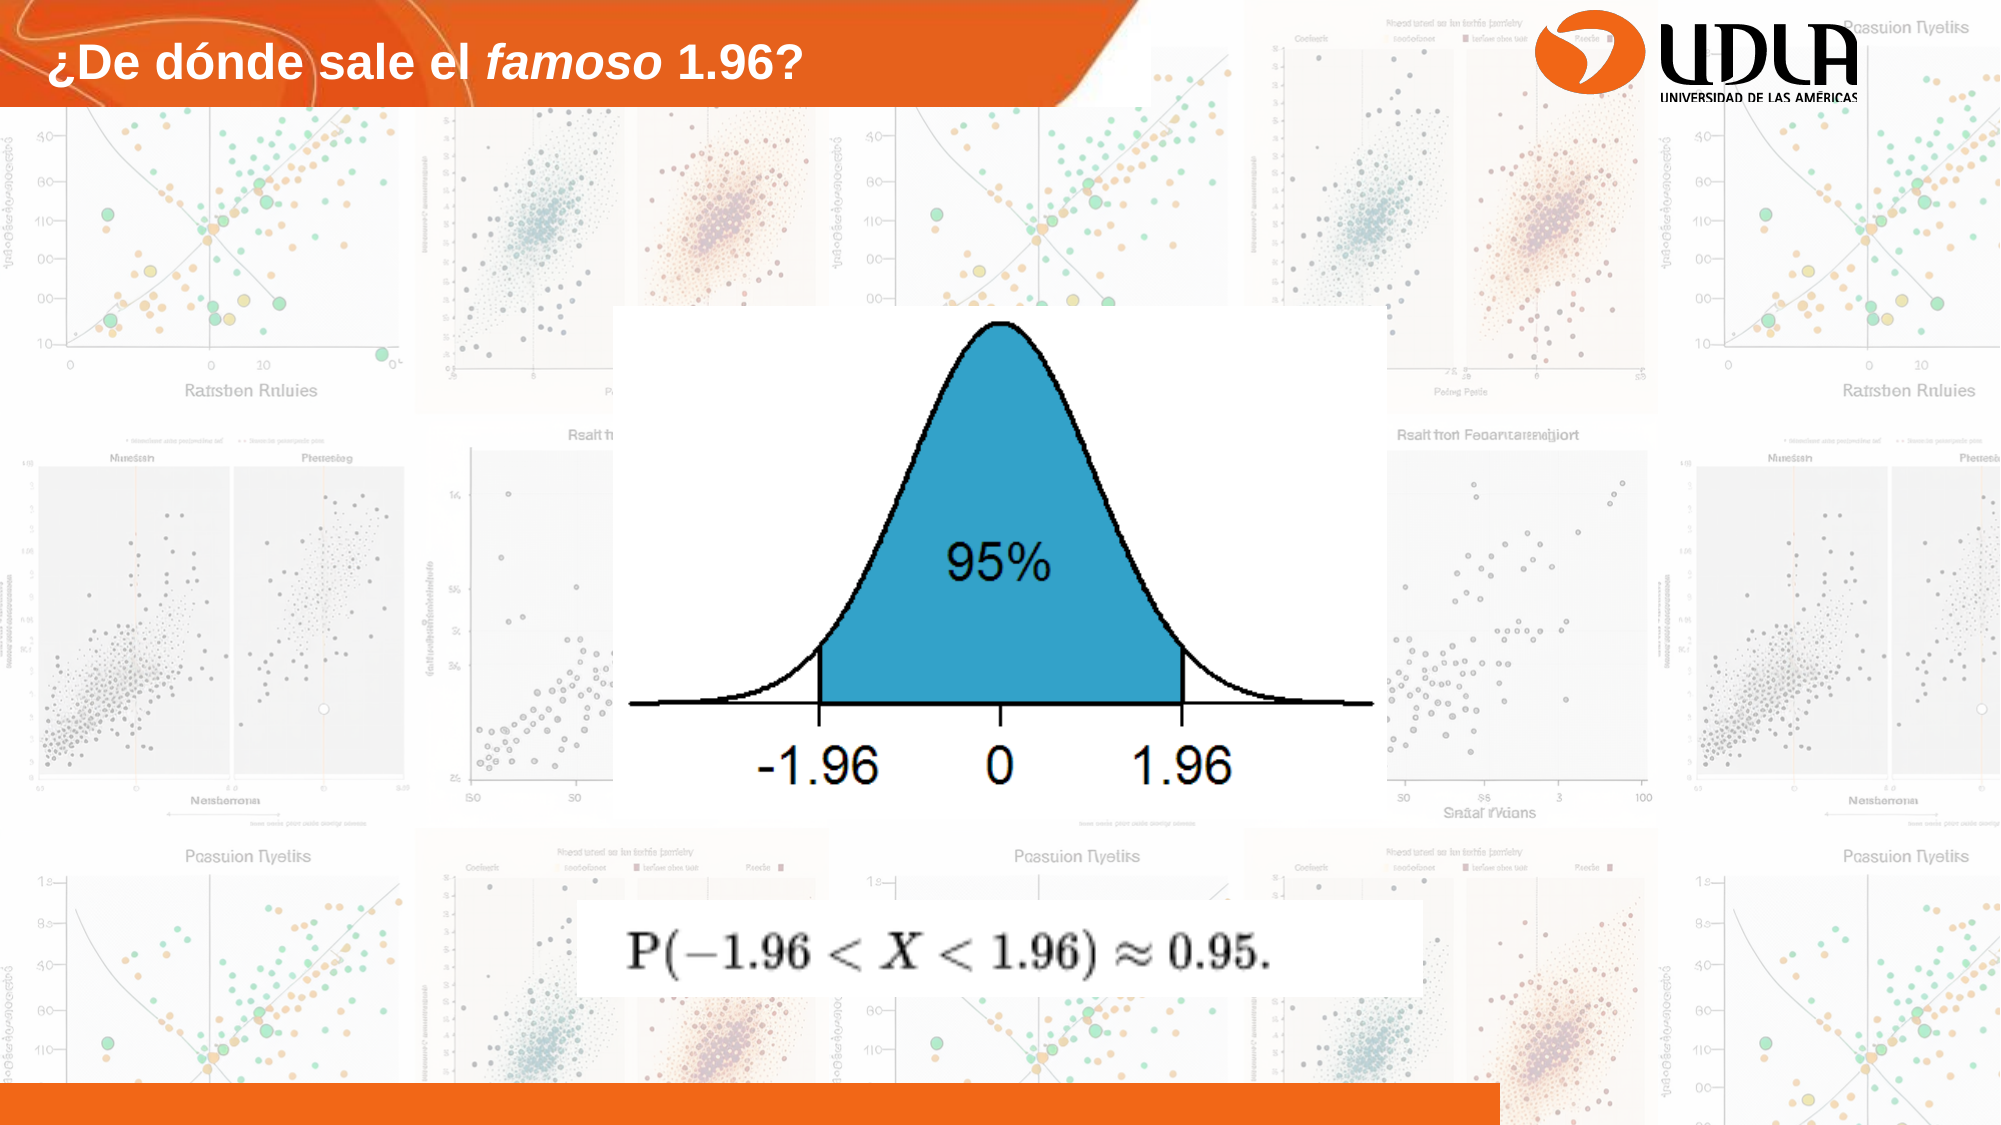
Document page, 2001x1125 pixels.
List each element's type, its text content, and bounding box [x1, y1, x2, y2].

picture [576, 900, 1423, 997]
picture [1535, 10, 1857, 102]
picture [0, 1083, 1500, 1125]
picture [0, 0, 1151, 107]
picture [613, 305, 1387, 819]
text_box ¿De dónde sale el famoso 1.96? [31, 21, 820, 97]
